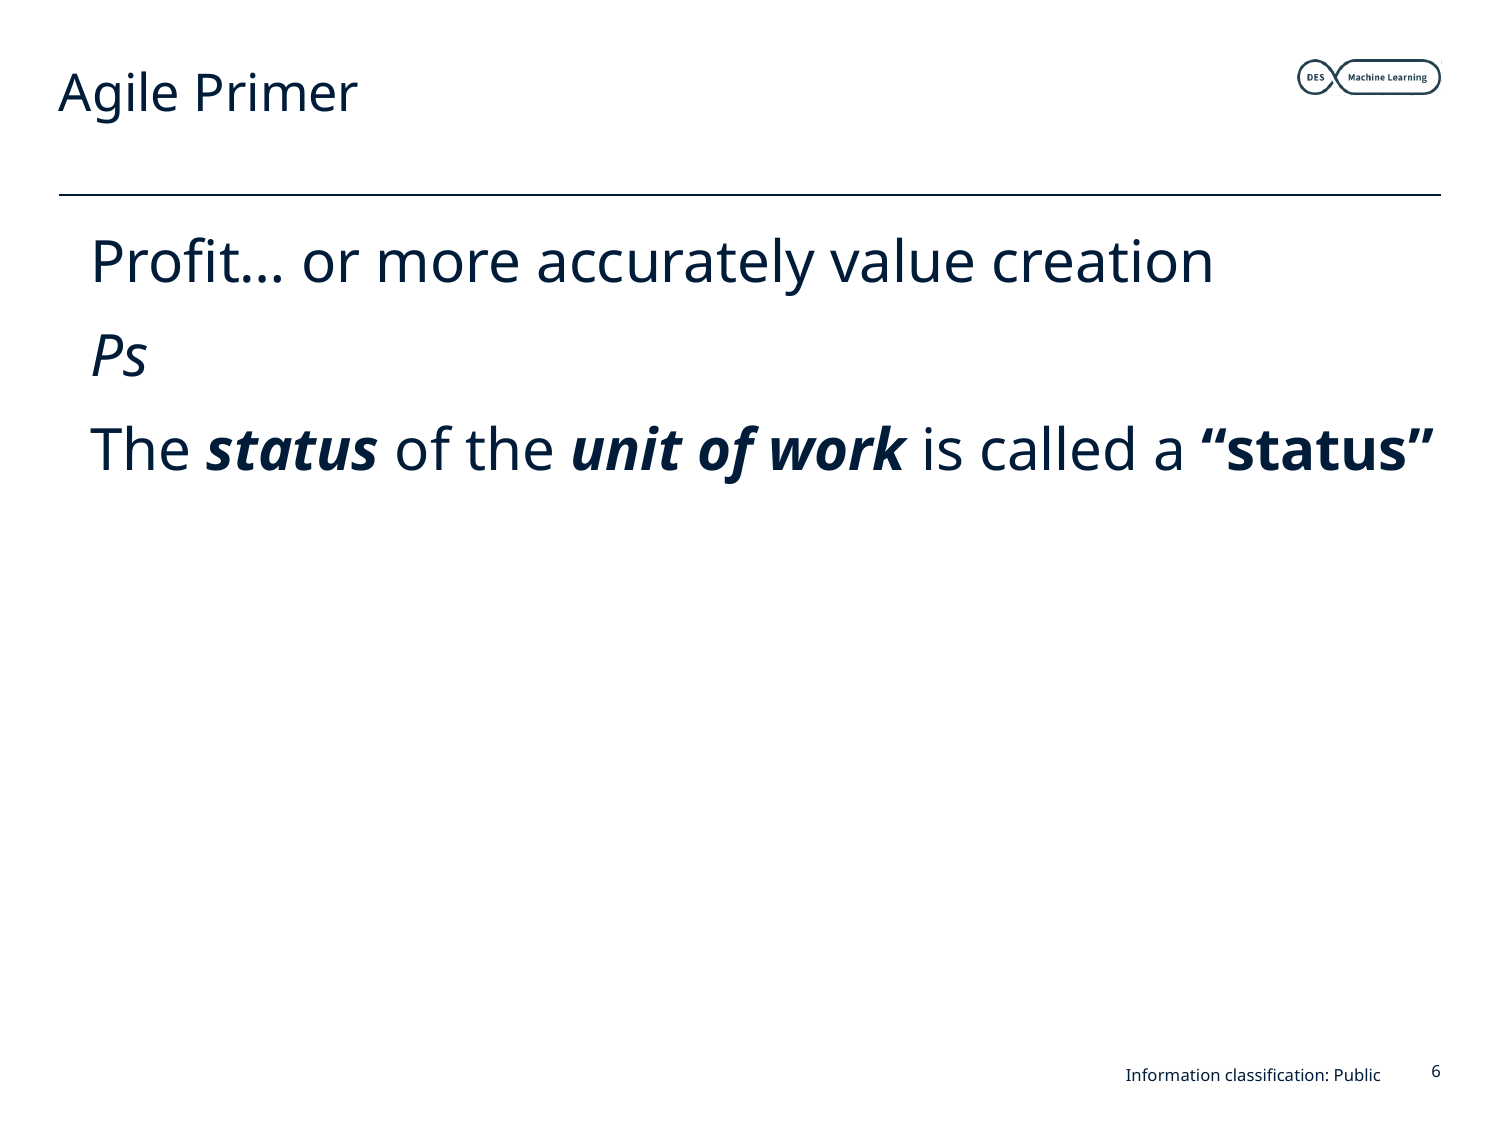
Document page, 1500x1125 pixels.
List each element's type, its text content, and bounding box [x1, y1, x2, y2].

slide_number 6 [1405, 1060, 1441, 1085]
title Agile Primer [59, 59, 1307, 189]
list Profit… or more accurately value creation Ps The status of the unit of work is called a “status” [54, 224, 1442, 975]
footer Information classification: Public [874, 1060, 1382, 1085]
picture [1307, 59, 1442, 96]
